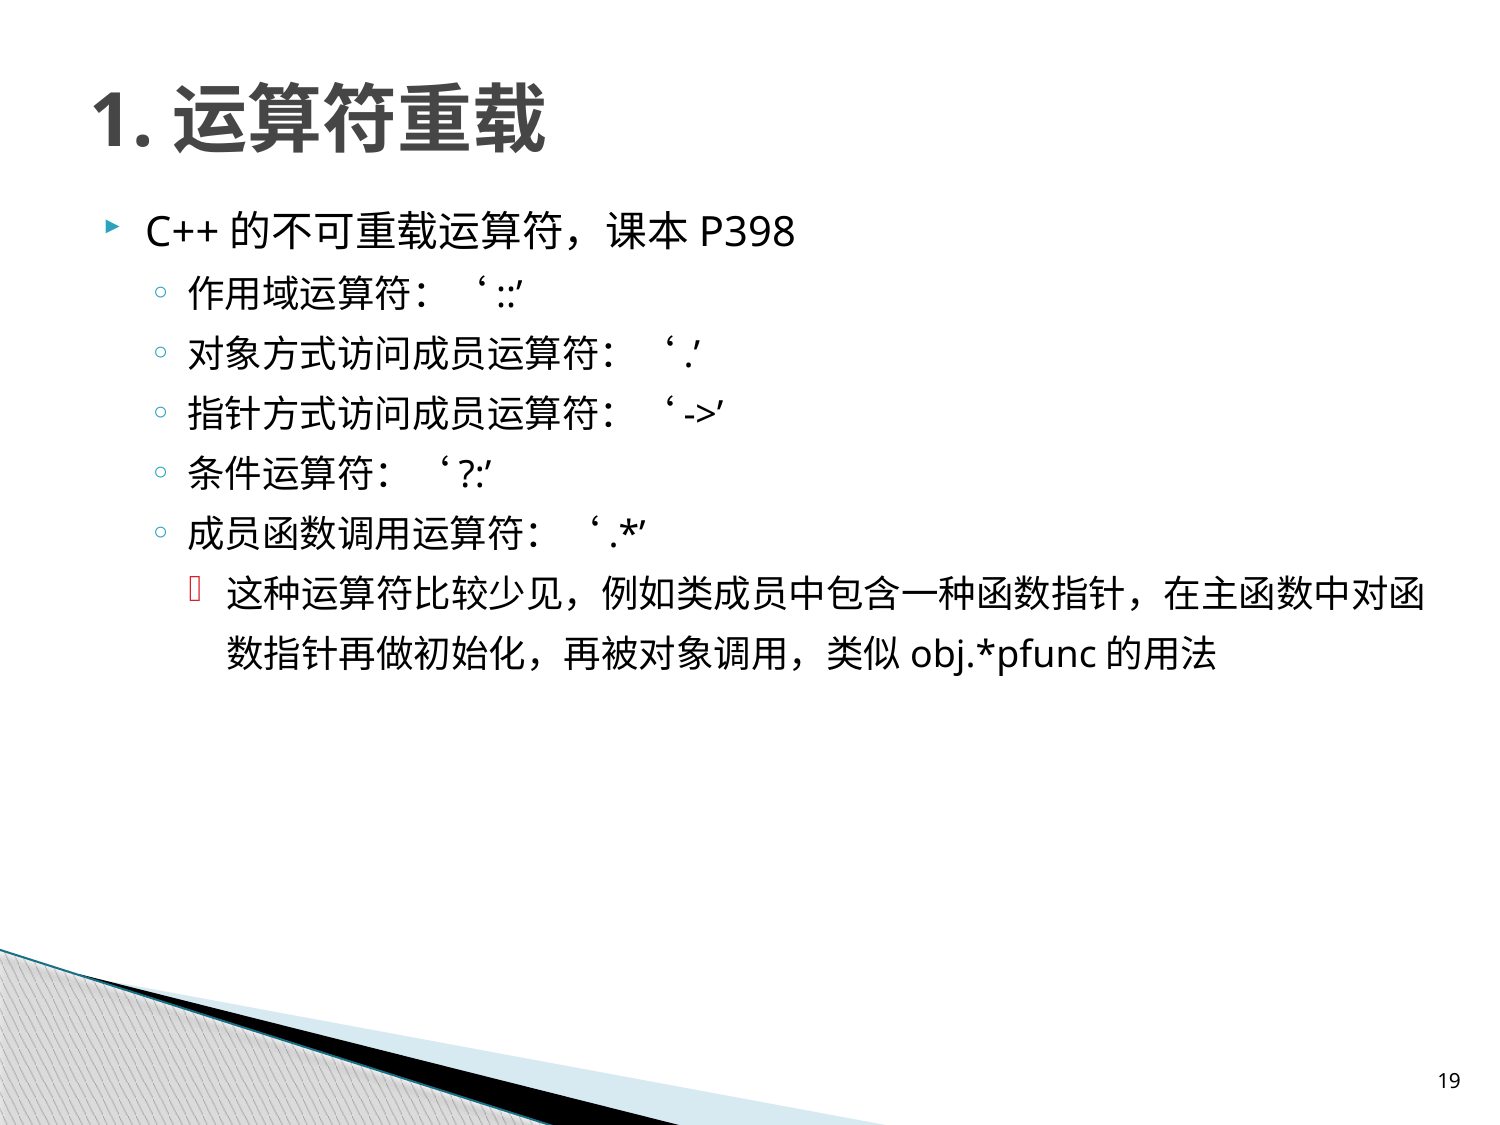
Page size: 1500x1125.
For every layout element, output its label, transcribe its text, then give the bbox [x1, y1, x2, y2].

list C++的不可重载运算符，课本P398 作用域运算符：‘::’ 对象方式访问成员运算符：‘.’ 指针方式访问成员运算符：‘->’ 条件运算符：‘?:’ 成员函数调用运算符：‘.*’ 这种运算符比较少见，例如类成员中包含一种函数指针，在主函数中对函数指针再做初始化，再被对象调用，类似obj.*pfunc的用法 [70, 187, 1454, 809]
title 1.运算符重载 [75, 45, 1425, 188]
footer 19 [1089, 1042, 1476, 1103]
